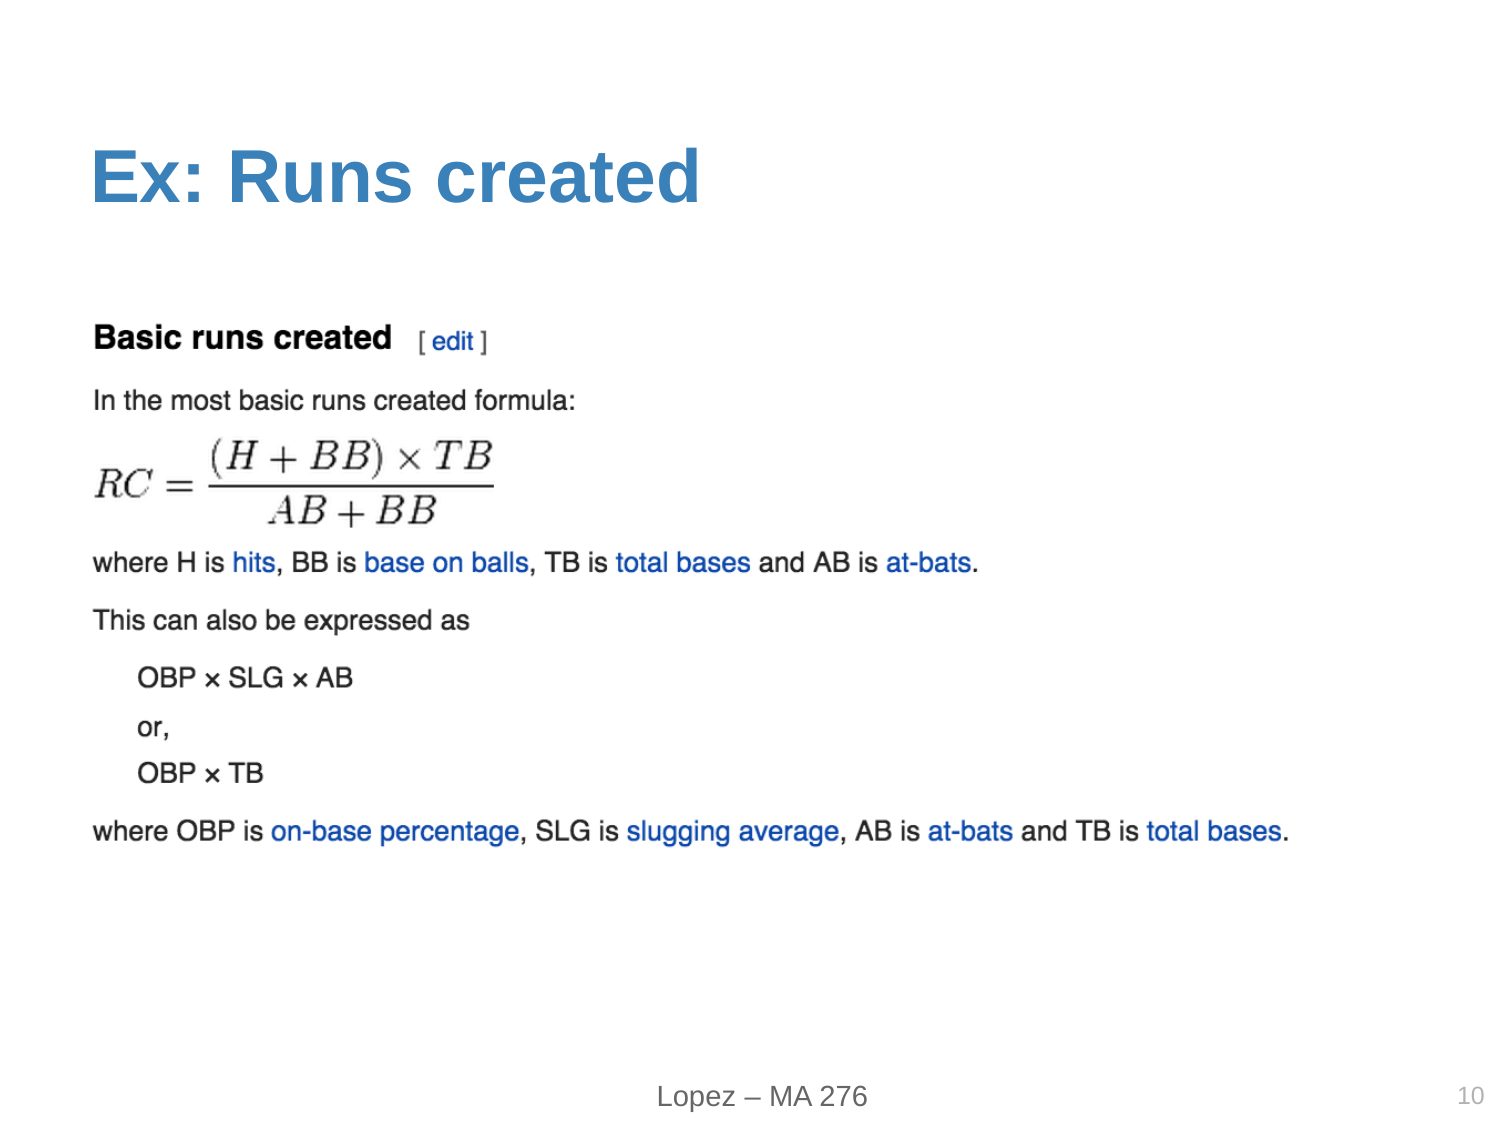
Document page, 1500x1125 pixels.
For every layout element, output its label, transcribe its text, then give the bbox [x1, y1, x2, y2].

slide_number 9 [1149, 1065, 1500, 1125]
list [75, 187, 1425, 525]
picture [74, 299, 1324, 875]
title Ex: Runs created [75, 45, 1425, 187]
